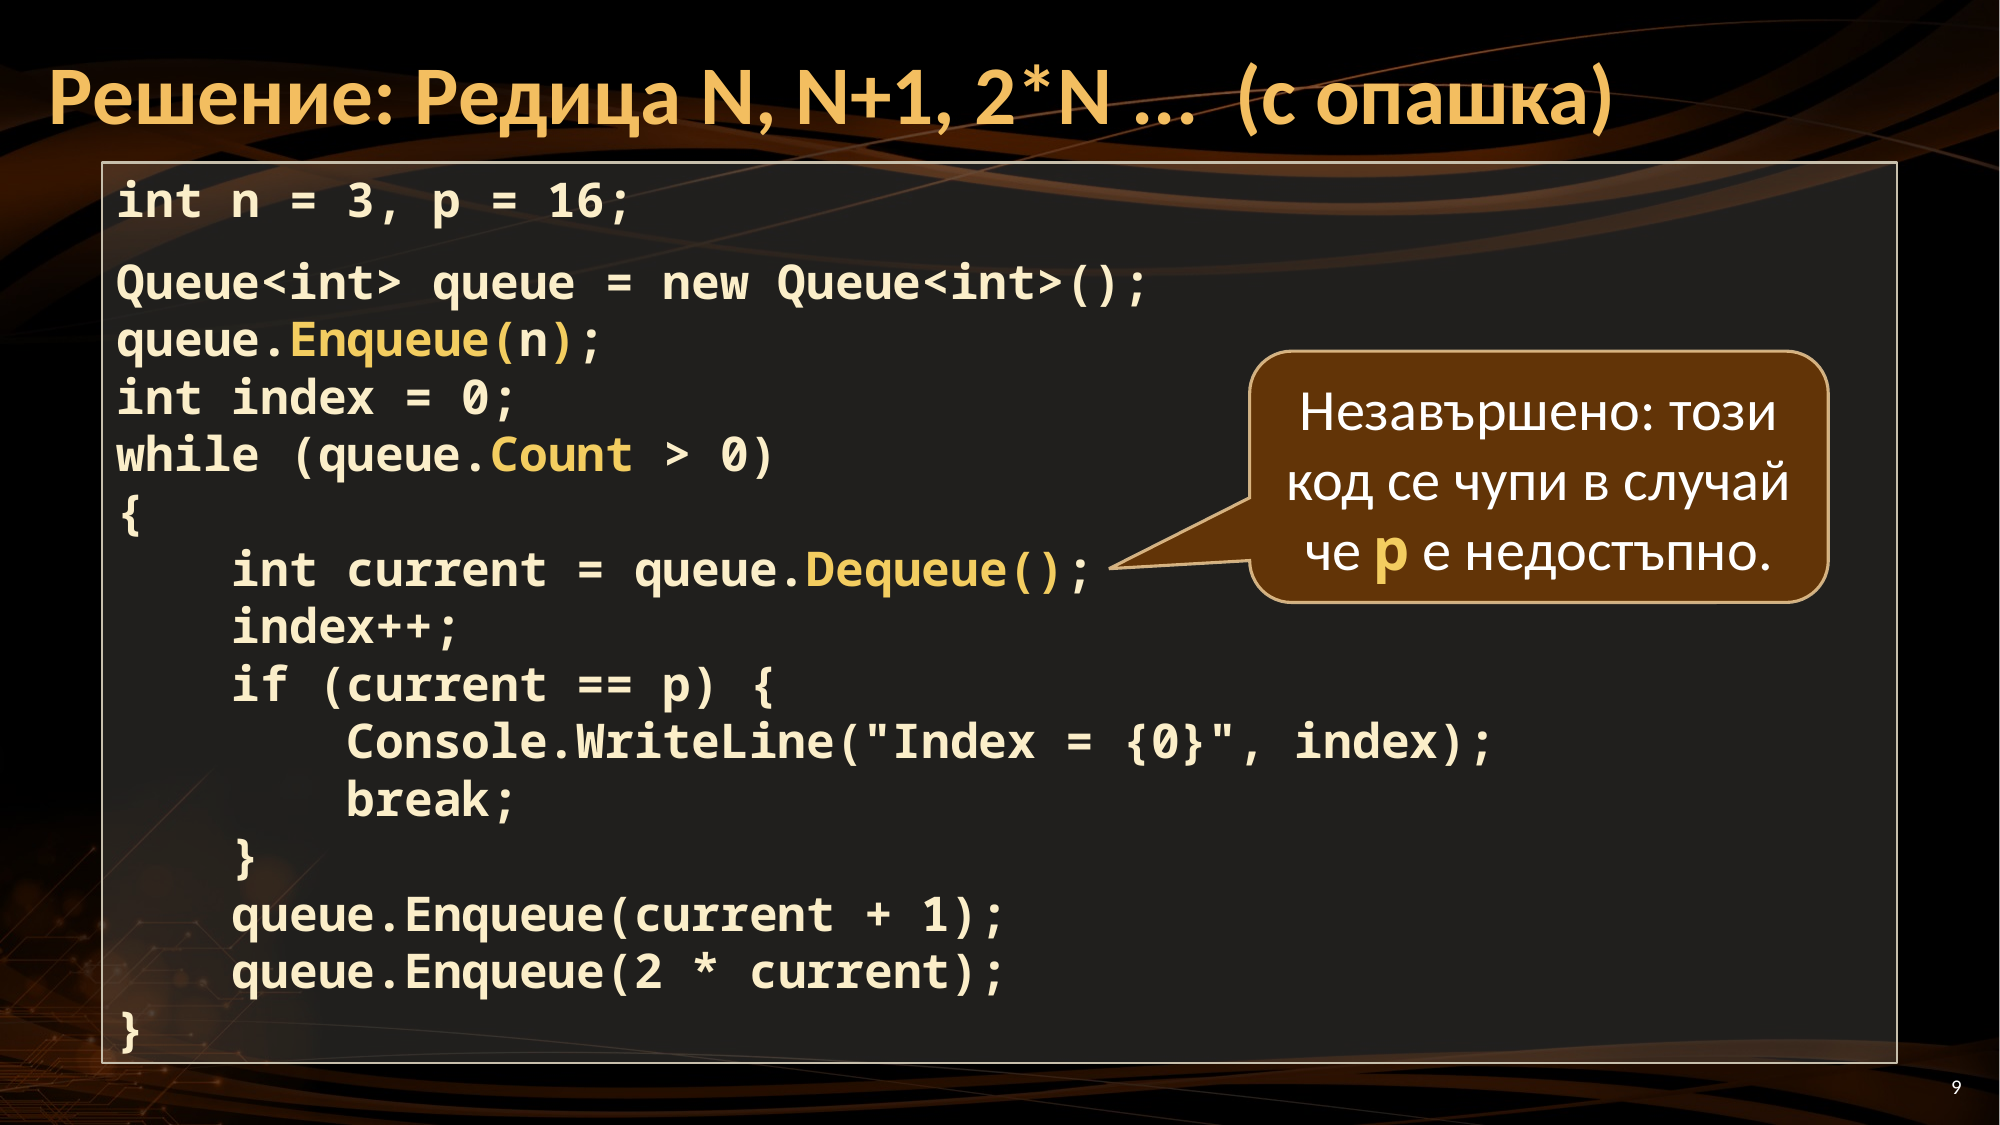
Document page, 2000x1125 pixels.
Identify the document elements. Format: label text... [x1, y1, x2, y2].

title Решение: Редица N, N+1, 2*N ... (с опашка) [30, 6, 1968, 189]
text_box Незавършено: този код се чупи в случай че p е недостъпно. [1108, 350, 1830, 604]
text_box int n = 3, p = 16; Queue<int> queue = new Queue<int>(); queue.Enqueue(n); int index = 0; while (queue.Count > 0) { int current = queue.Dequeue(); index++; if (current == p) { Console.WriteLine("Index = {0}", index); break; } queue.Enqueue(current + 1); queue.Enqueue(2 * current); } [102, 162, 1898, 1064]
slide_number 9 [1897, 1070, 1968, 1103]
picture [0, 0, 2000, 1125]
